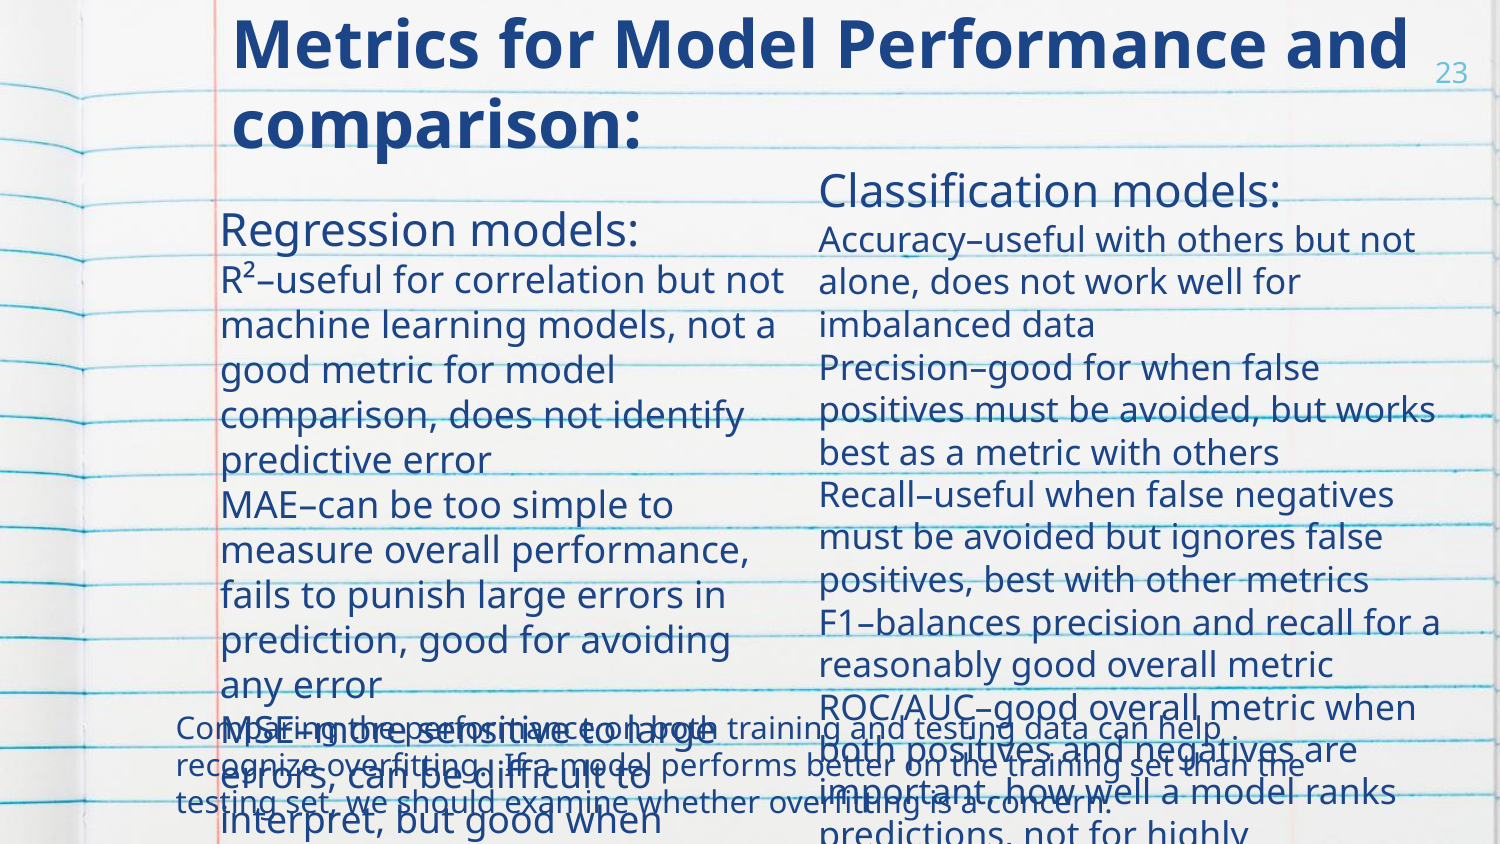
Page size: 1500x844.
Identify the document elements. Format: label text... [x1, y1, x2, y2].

title Metrics for Model Performance and comparison: [231, 21, 1425, 162]
text_box Comparing the performance on both training and testing data can help recognize overfitting. If a model performs better on the training set than the testing set, we should examine whether overfitting is a concern. [160, 692, 1379, 802]
list Classification models: Accuracy–useful with others but not alone, does not work well for imbalanced data Precision–good for when false positives must be avoided, but works best as a metric with others Recall–useful when false negatives must be avoided but ignores false positives, best with other metrics F1–balances precision and recall for a reasonably good overall metric ROC/AUC–good overall metric when both positives and negatives are important, how well a model ranks predictions, not for highly imbalanced data [818, 161, 1442, 693]
picture [0, 0, 1500, 844]
list Regression models: R²–useful for correlation but not machine learning models, not a good metric for model comparison, does not identify predictive error MAE–can be too simple to measure overall performance, fails to punish large errors in prediction, good for avoiding any error MSE–more sensitive to large errors, can be difficult to interpret, but good when needing to avoid any large prediction errors [219, 200, 799, 692]
slide_number ‹#› [1378, 41, 1469, 107]
